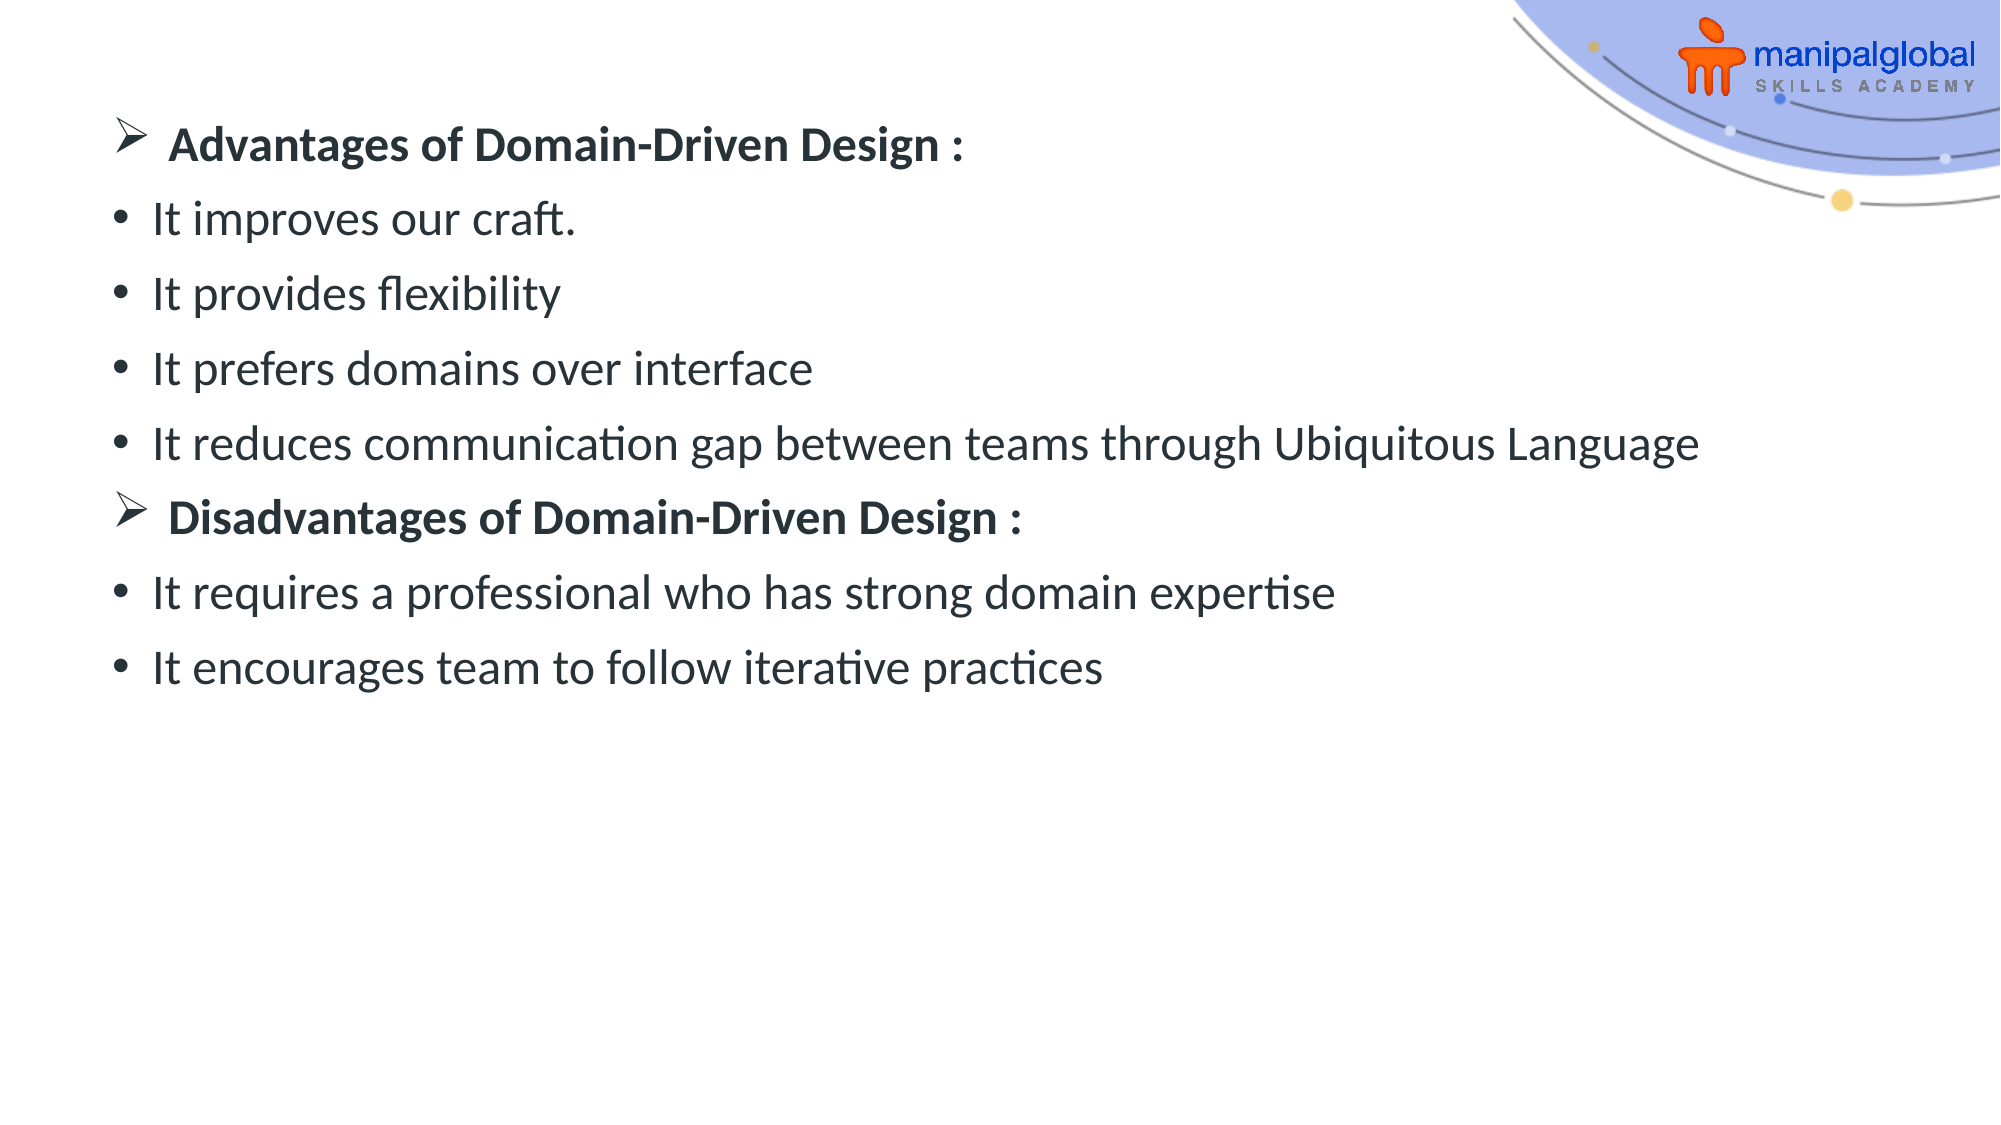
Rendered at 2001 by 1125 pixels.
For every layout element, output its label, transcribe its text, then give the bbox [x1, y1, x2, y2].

subtitle Advantages of Domain-Driven Design : It improves our craft. It provides flexibility It prefers domains over interface It reduces communication gap between teams through Ubiquitous Language Disadvantages of Domain-Driven Design : It requires a professional who has strong domain expertise It encourages team to follow iterative practices [97, 110, 1902, 1062]
picture [0, 0, 2000, 1125]
